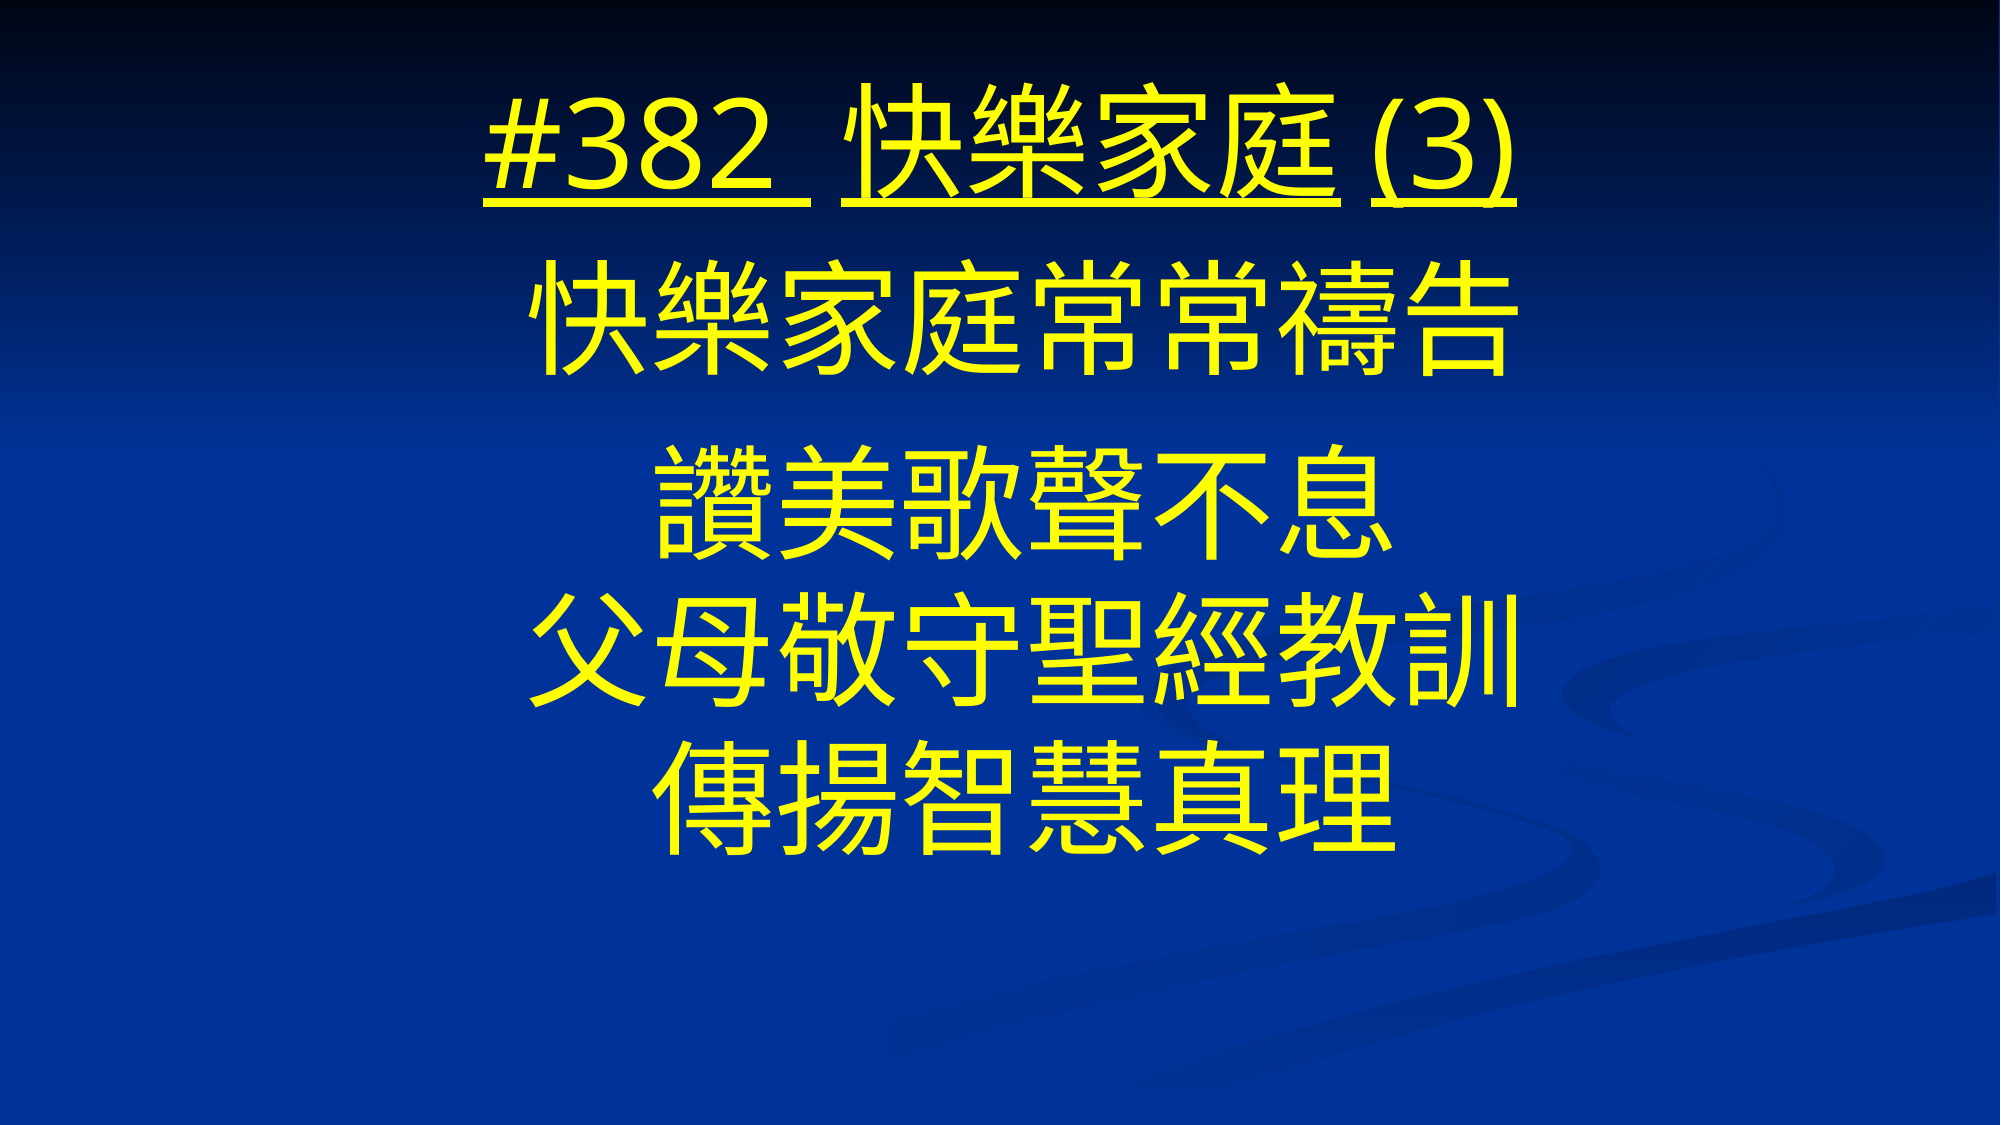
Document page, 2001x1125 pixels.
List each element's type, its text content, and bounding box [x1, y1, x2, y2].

list 快樂家庭常常禱告 讚美歌聲不息 父母敬守聖經教訓 傳揚智慧真理 [99, 249, 1950, 1125]
title #382 快樂家庭(3) [99, 45, 1900, 233]
